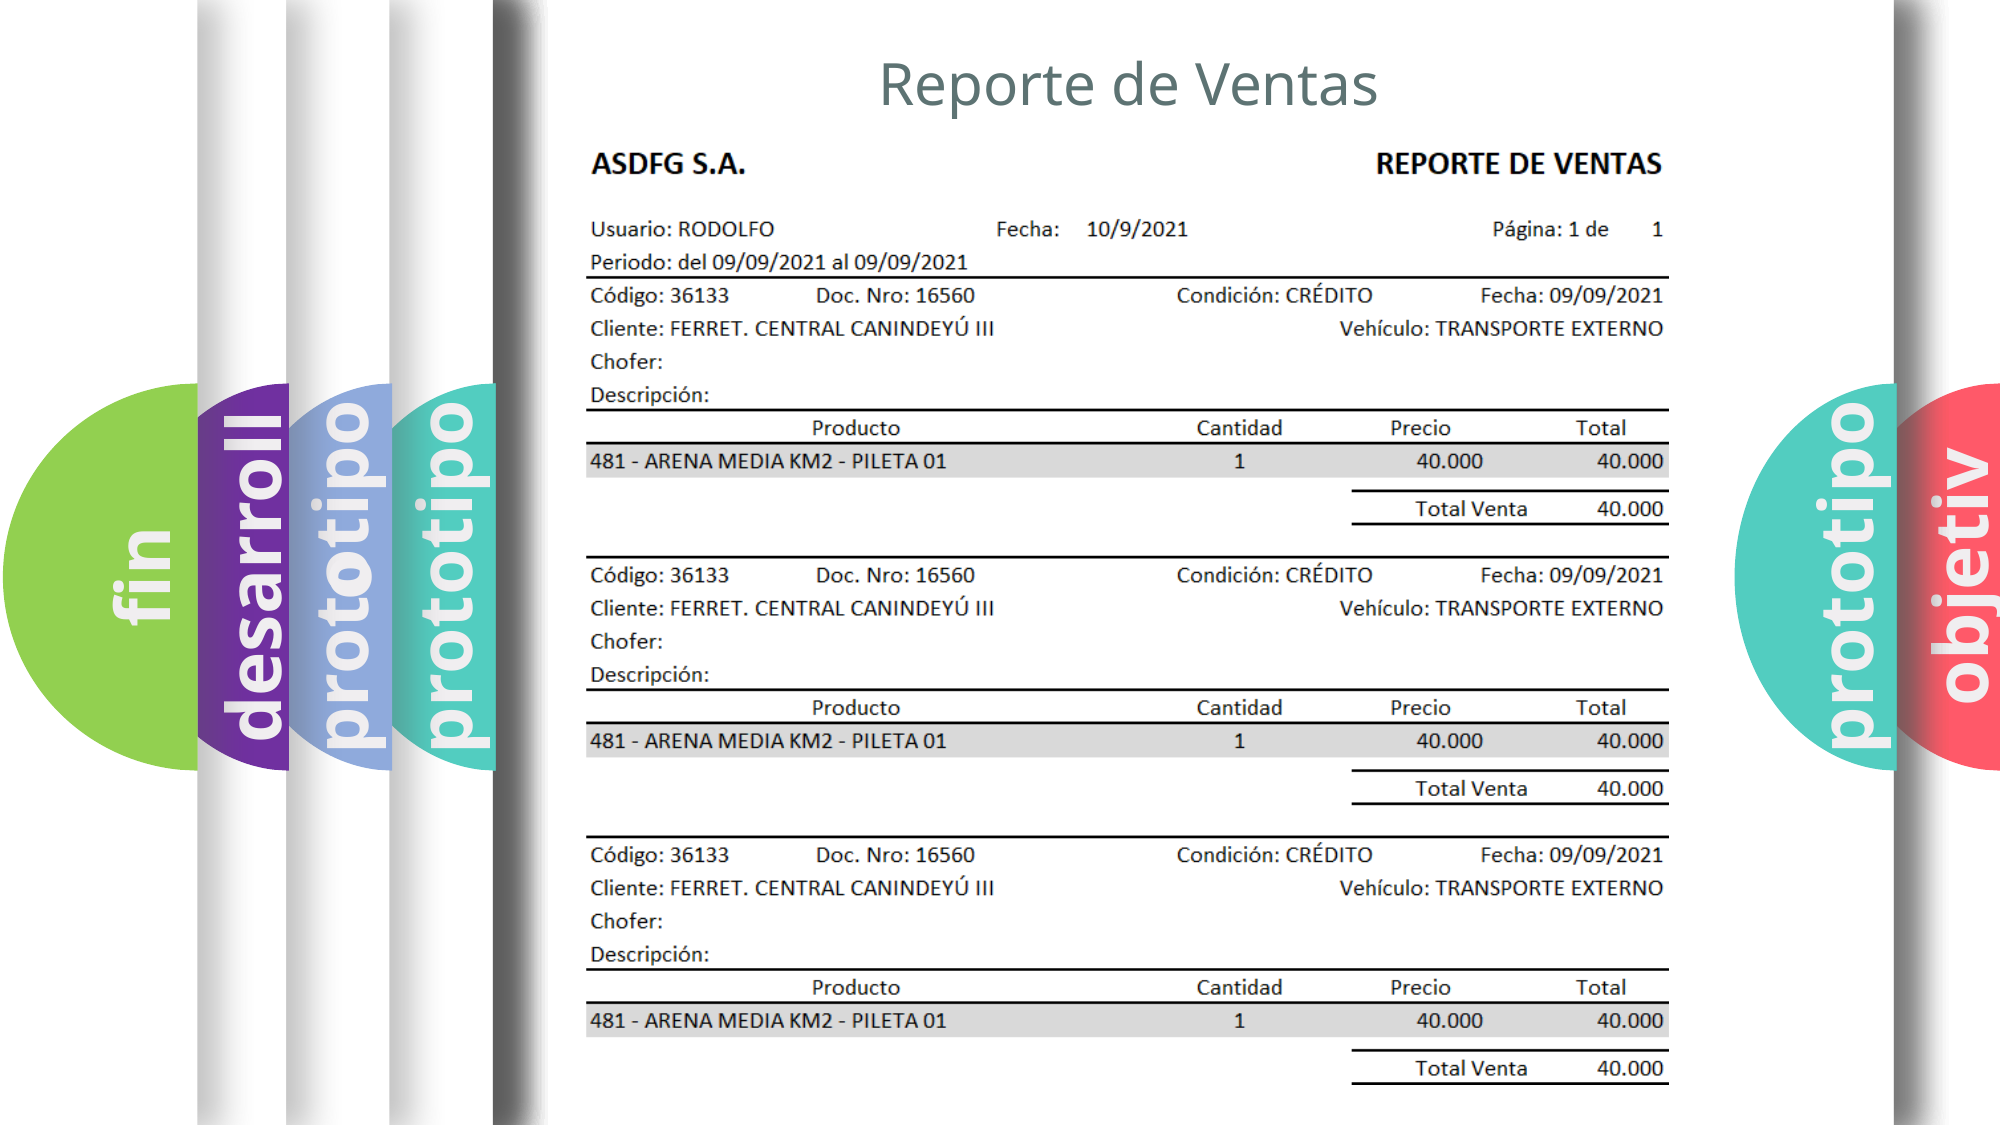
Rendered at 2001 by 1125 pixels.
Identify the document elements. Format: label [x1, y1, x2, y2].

text_box [1897, 0, 2000, 1125]
text_box [496, 0, 1897, 1125]
text_box [393, 0, 496, 1125]
text_box [289, 0, 393, 1125]
text_box [0, 0, 198, 1125]
text_box [198, 0, 289, 1125]
